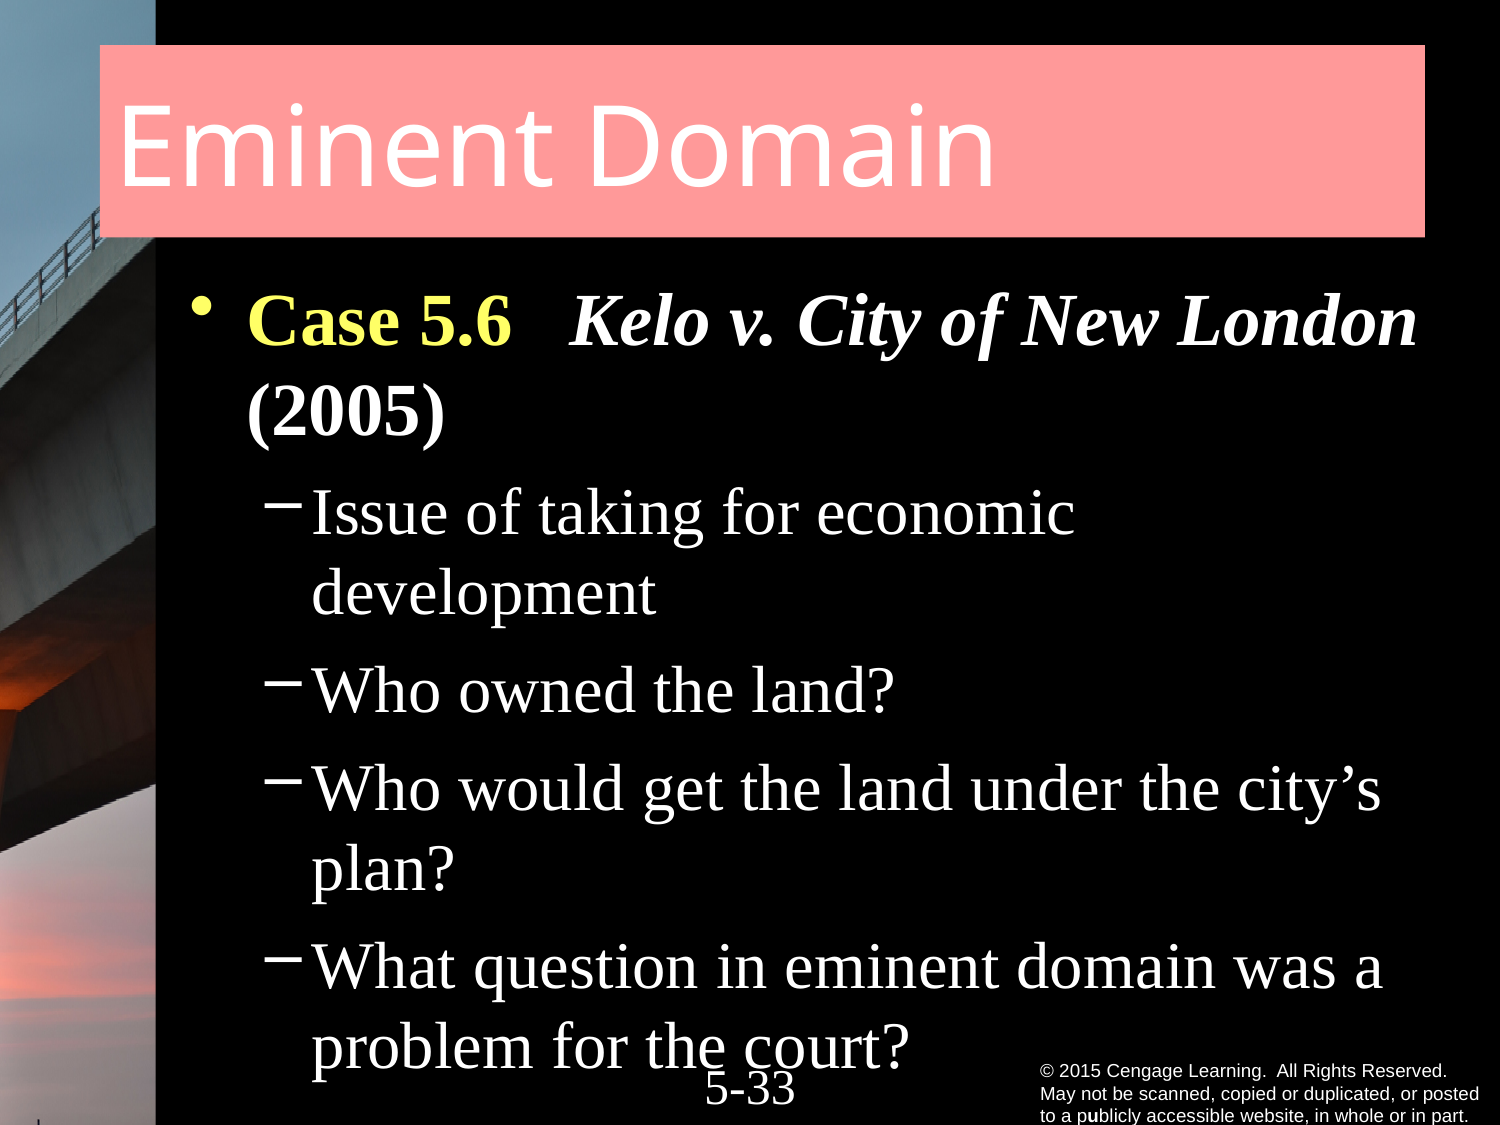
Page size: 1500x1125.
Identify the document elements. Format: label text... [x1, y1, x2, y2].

slide_number 5-32 [574, 1075, 926, 1125]
list Case 5.6 Kelo v. City of New London (2005) Issue of taking for economic development Who owned the land? Who would get the land under the city’s plan? What question in eminent domain was a problem for the court? [174, 262, 1450, 1075]
picture [0, 0, 155, 1125]
title Eminent Domain [99, 44, 1426, 238]
